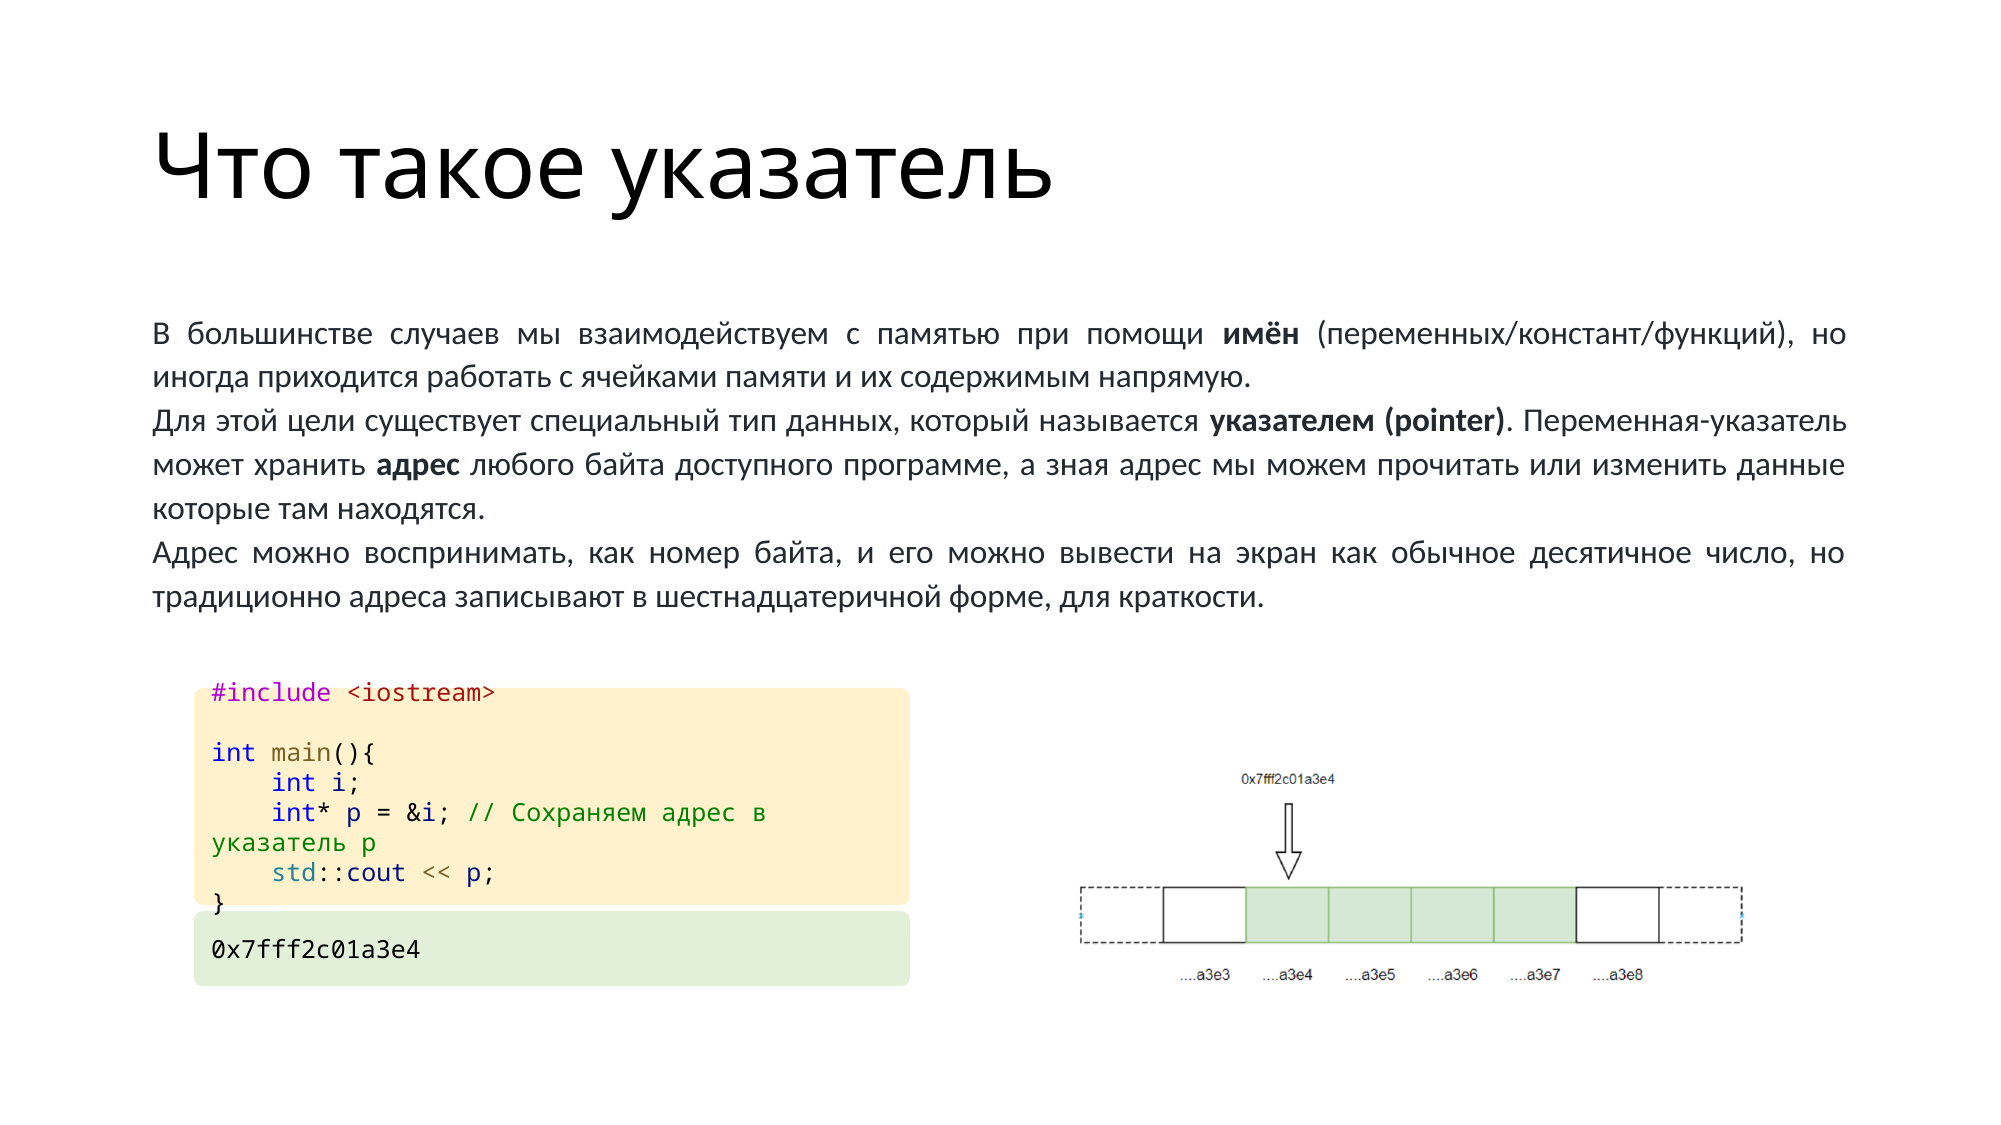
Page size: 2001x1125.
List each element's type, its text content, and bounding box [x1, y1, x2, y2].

list В большинстве случаев мы взаимодействуем с памятью при помощи имён (переменных/констант/функций), но иногда приходится работать с ячейками памяти и их содержимым напрямую. Для этой цели существует специальный тип данных, который называется указателем (pointer). Переменная-указатель может хранить адрес любого байта доступного программе, а зная адрес мы можем прочитать или изменить данные которые там находятся. Адрес можно воспринимать, как номер байта, и его можно вывести на экран как обычное десятичное число, но традиционно адреса записывают в шестнадцатеричной форме, для краткости. [137, 299, 1863, 1026]
text_box 0x7fff2c01a3e4 [192, 910, 912, 987]
text_box #include <iostream> int main(){ int i; int* p = &i; // Сохраняем адрес в указатель p std::cout << p; } [192, 686, 912, 907]
picture [1076, 768, 1745, 986]
title Что такое указатель [137, 59, 1863, 278]
